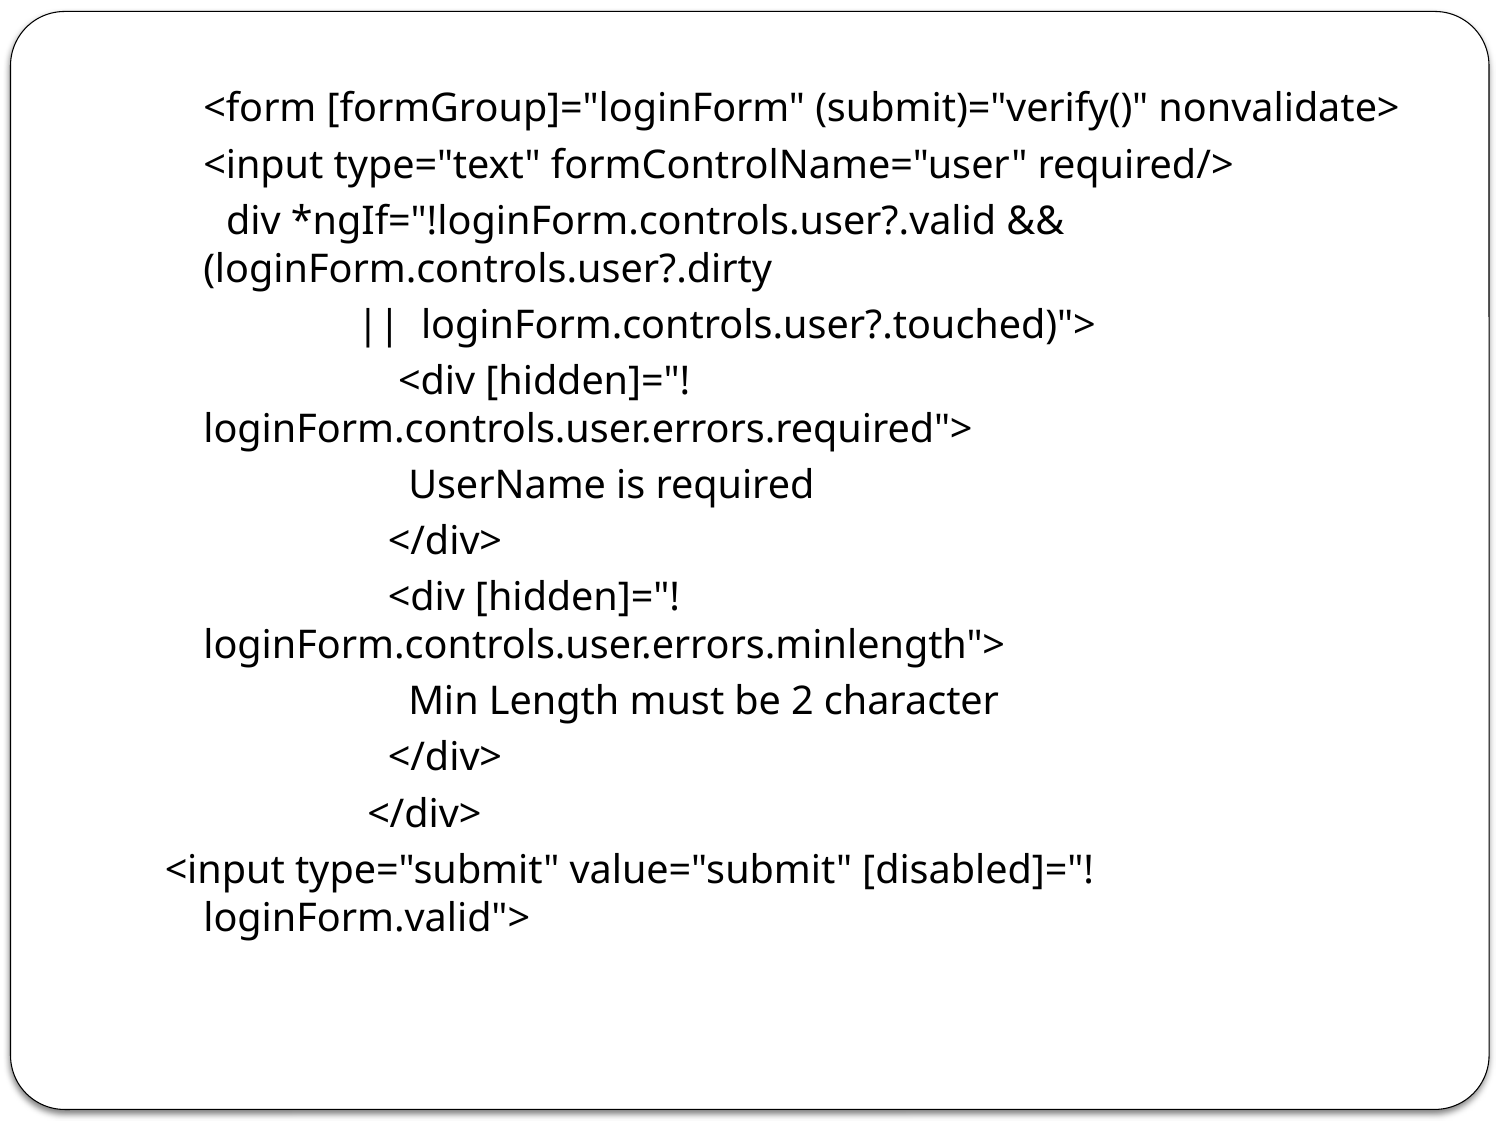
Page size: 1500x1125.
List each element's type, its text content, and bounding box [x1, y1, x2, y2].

list <form [formGroup]="loginForm" (submit)="verify()" nonvalidate> <input type="text" formControlName="user" required/> div *ngIf="!loginForm.controls.user?.valid && (loginForm.controls.user?.dirty || loginForm.controls.user?.touched)"> <div [hidden]="!loginForm.controls.user.errors.required"> UserName is required </div> <div [hidden]="!loginForm.controls.user.errors.minlength"> Min Length must be 2 character </div> </div> <input type="submit" value="submit" [disabled]="!loginForm.valid"> [150, 75, 1425, 988]
